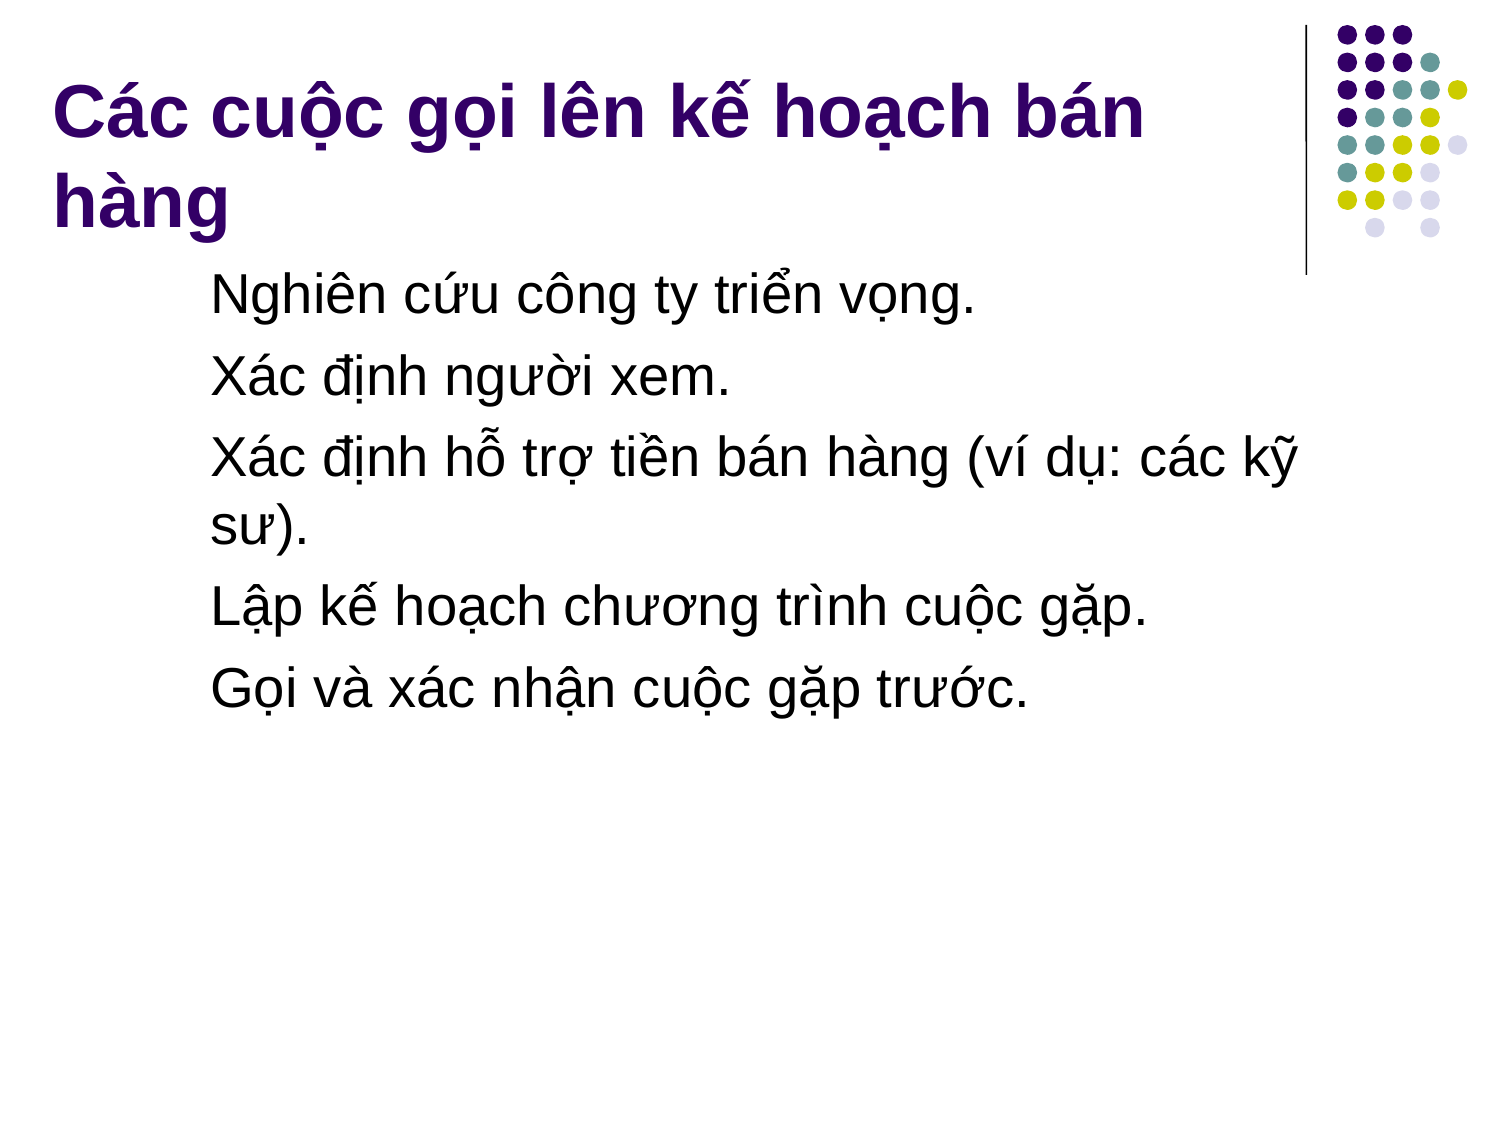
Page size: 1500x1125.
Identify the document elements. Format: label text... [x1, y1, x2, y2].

list Nghiên cứu công ty triển vọng. Xác định người xem. Xác định hỗ trợ tiền bán hàng (ví dụ: các kỹ sư). Lập kế hoạch chương trình cuộc gặp. Gọi và xác nhận cuộc gặp trước. [187, 249, 1400, 974]
title Các cuộc gọi lên kế hoạch bán hàng [37, 37, 1300, 250]
